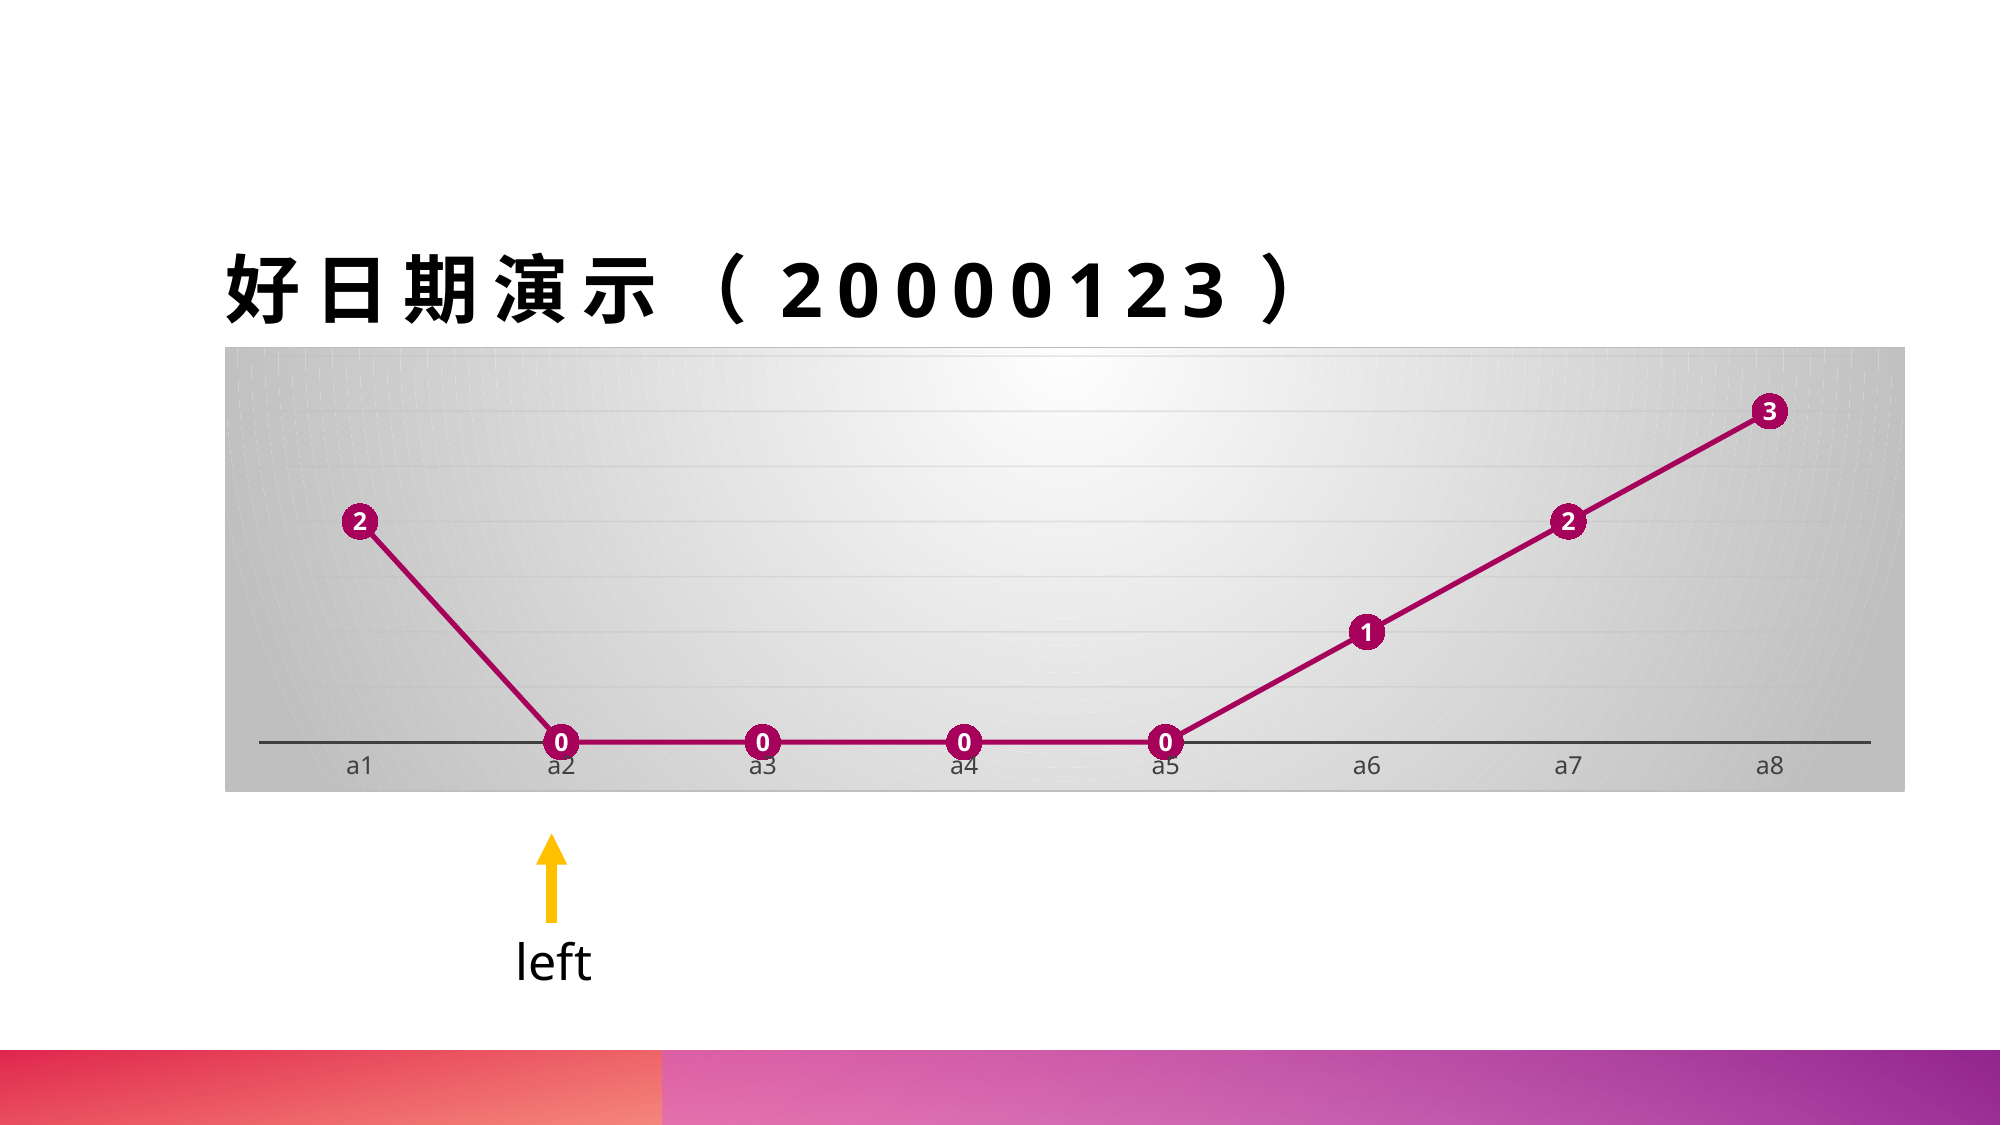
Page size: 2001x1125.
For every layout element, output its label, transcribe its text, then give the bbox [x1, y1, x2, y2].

chart [224, 346, 1905, 792]
title 好日期演示（20000123） [225, 130, 1905, 333]
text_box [500, 833, 671, 999]
